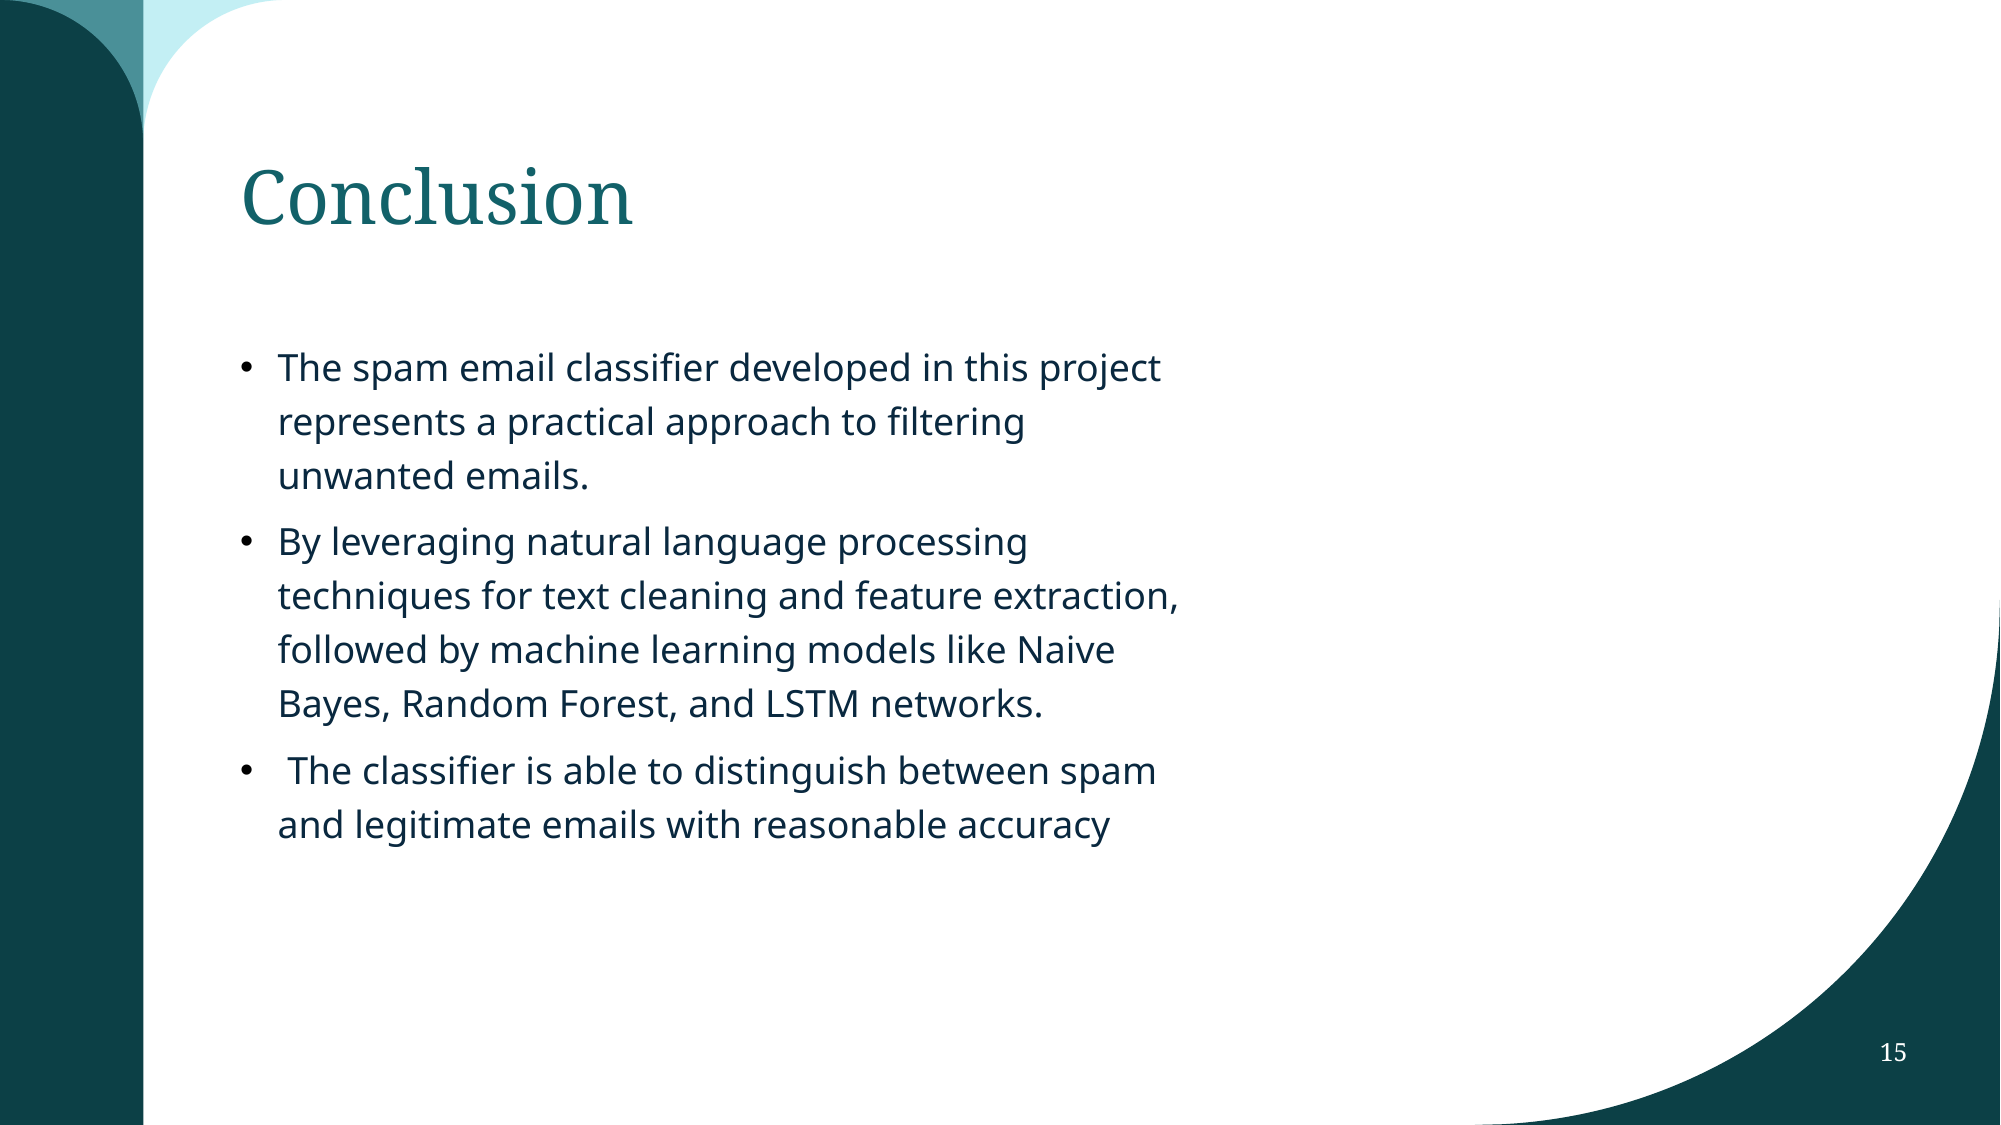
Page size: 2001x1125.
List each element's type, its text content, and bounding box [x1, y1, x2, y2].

title Conclusion [225, 60, 1799, 341]
slide_number 15 [1787, 981, 2000, 1125]
list The spam email classifier developed in this project represents a practical approach to filtering unwanted emails. By leveraging natural language processing techniques for text cleaning and feature extraction, followed by machine learning models like Naive Bayes, Random Forest, and LSTM networks. The classifier is able to distinguish between spam and legitimate emails with reasonable accuracy [225, 327, 1216, 891]
